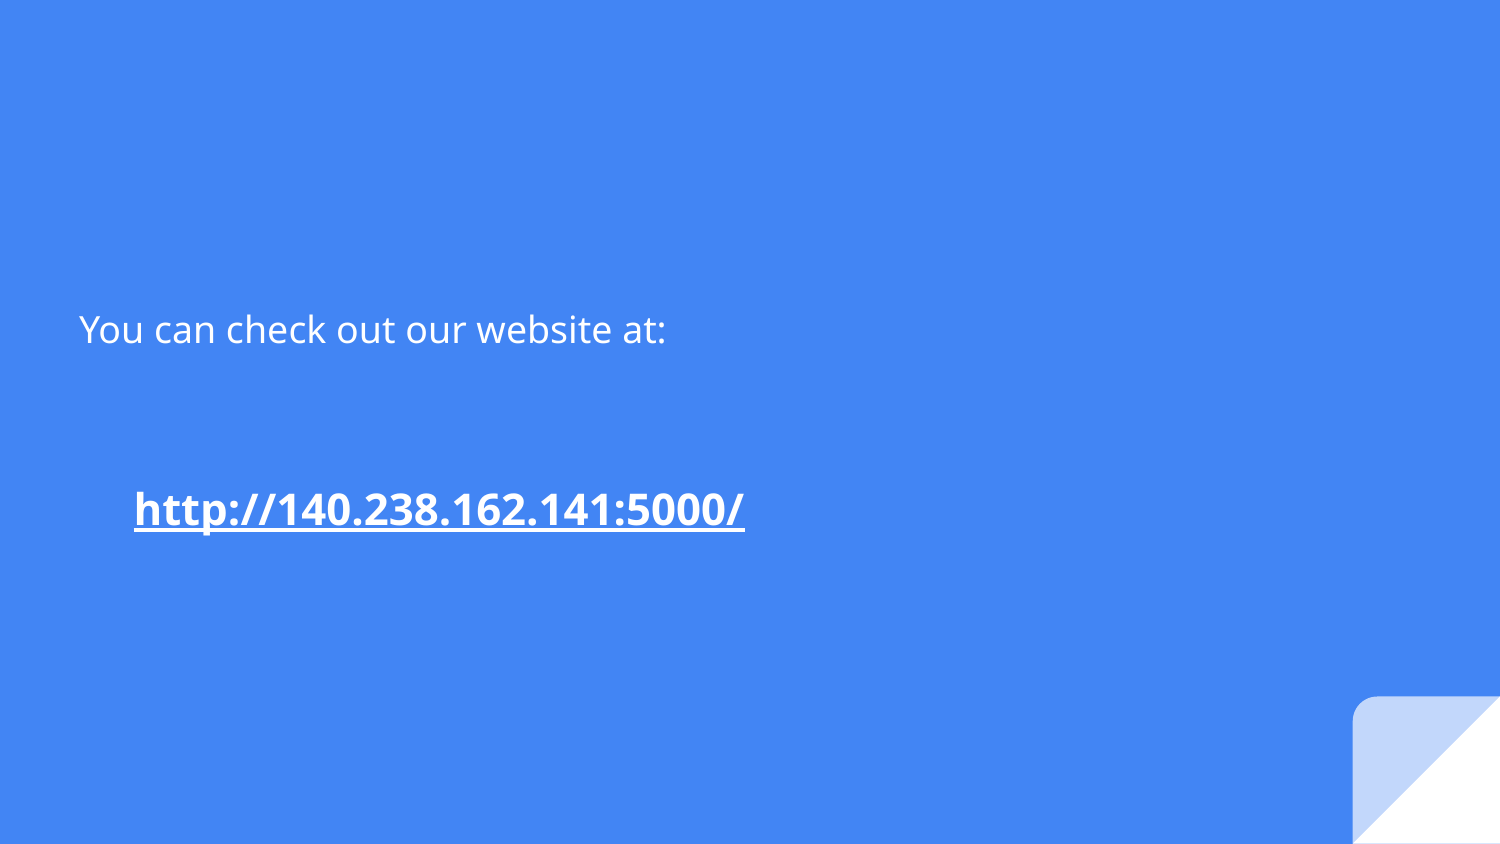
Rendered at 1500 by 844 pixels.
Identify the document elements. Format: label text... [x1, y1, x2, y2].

subtitle http://140.238.162.141:5000/ [118, 466, 1468, 538]
title You can check out our website at: [64, 212, 1413, 366]
